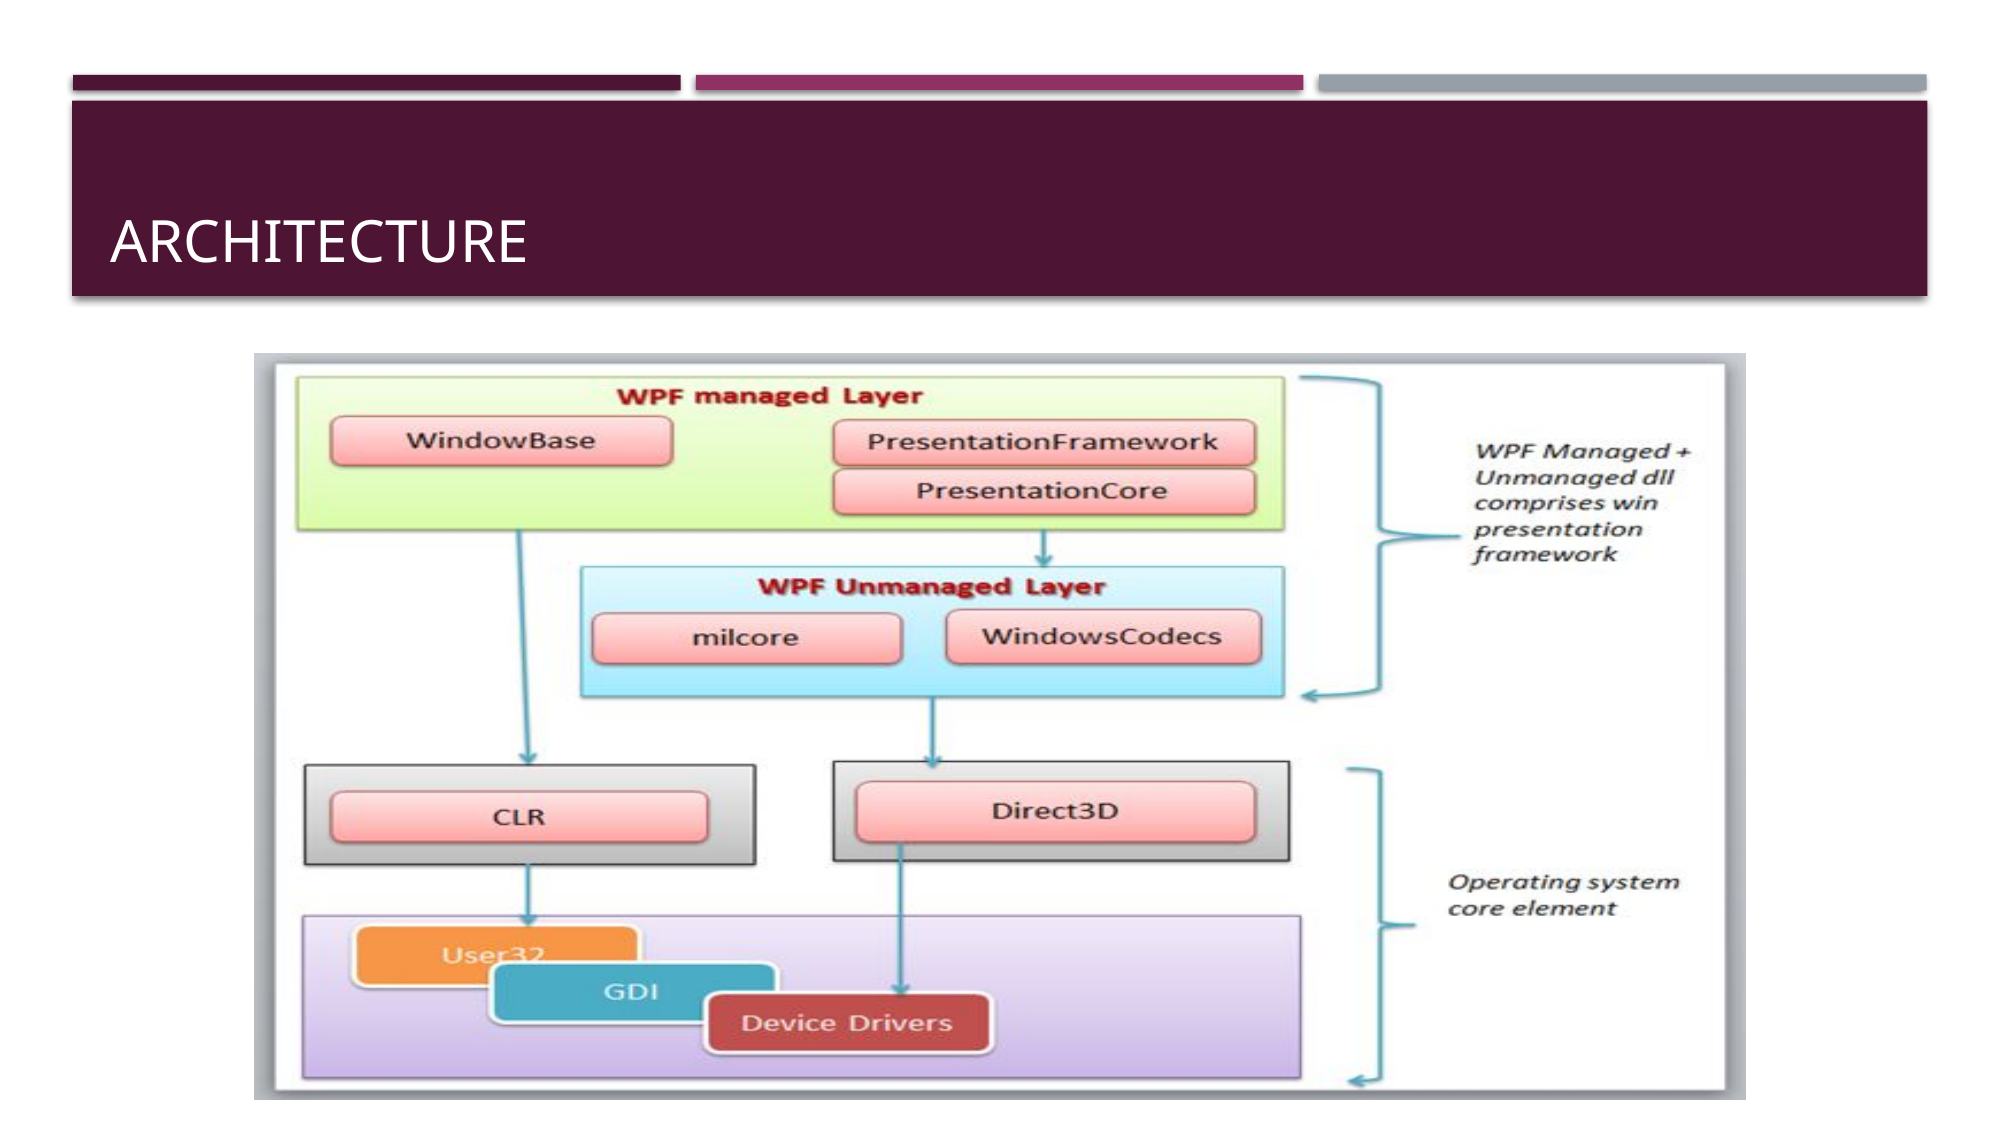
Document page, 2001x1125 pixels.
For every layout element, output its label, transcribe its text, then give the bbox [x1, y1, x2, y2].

title Architecture [95, 115, 1905, 282]
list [254, 352, 1746, 1101]
